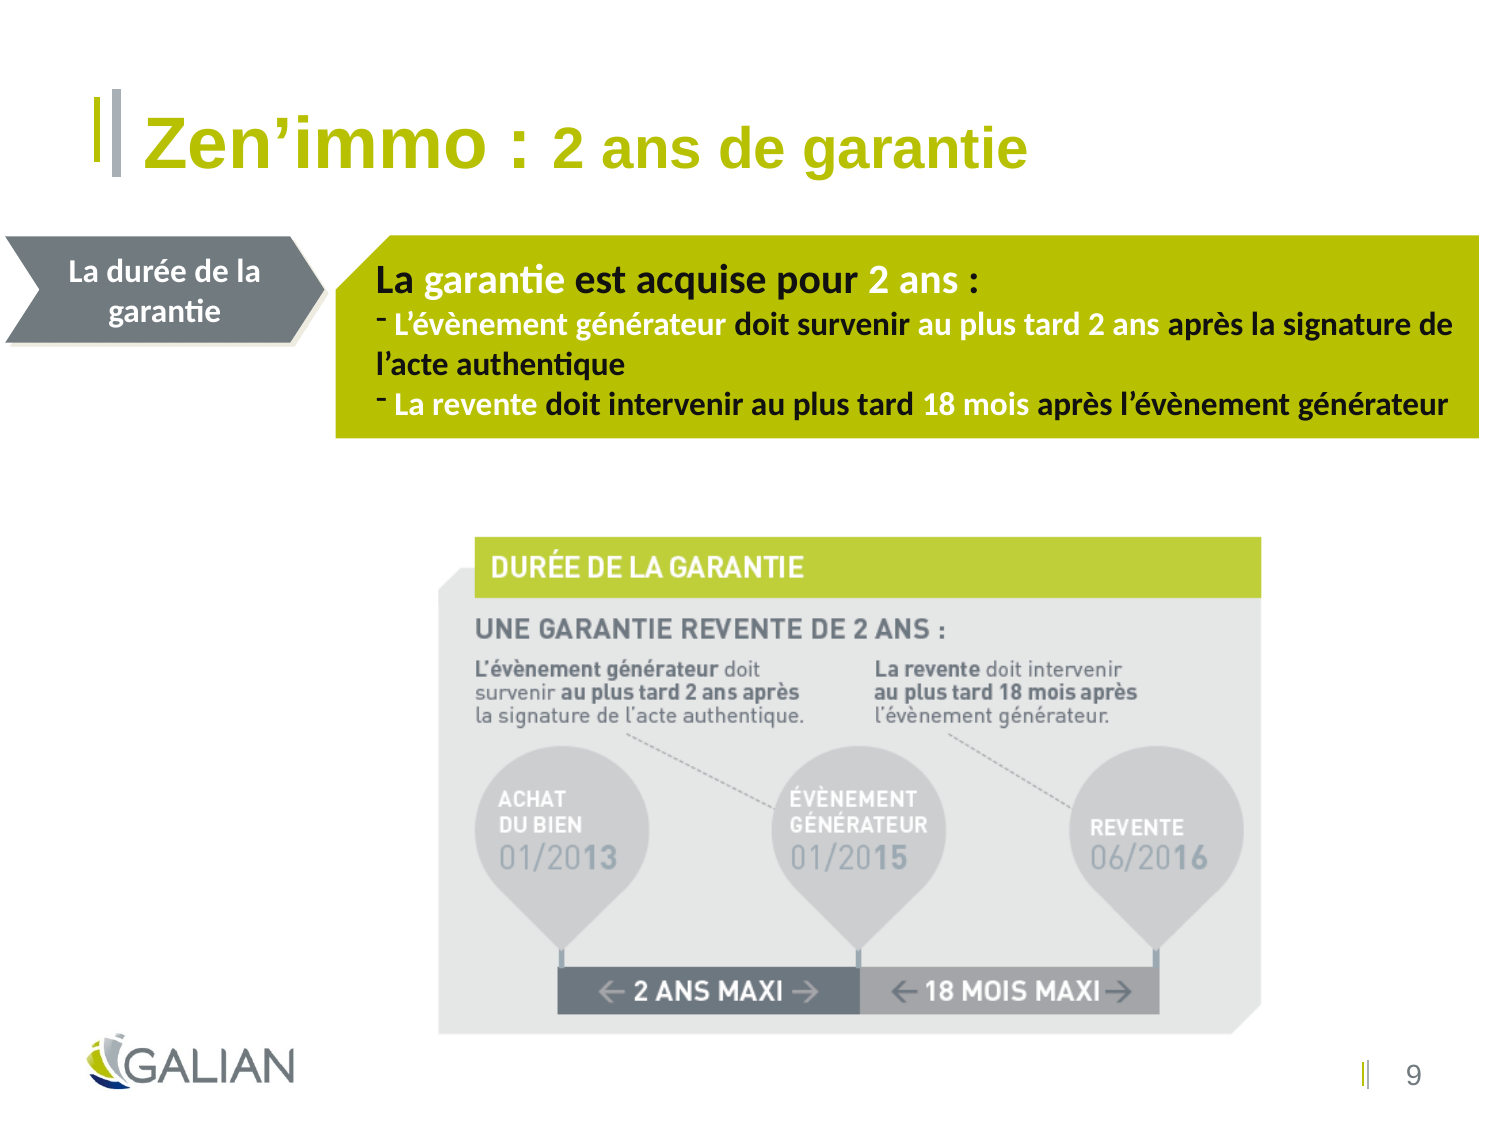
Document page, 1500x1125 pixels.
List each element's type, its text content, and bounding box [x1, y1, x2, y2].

picture [432, 528, 1275, 1062]
text_box La durée de la garantie [5, 236, 325, 343]
text_box La garantie est acquise pour 2 ans : L’évènement générateur doit survenir au plus tard 2 ans après la signature de l’acte authentique La revente doit intervenir au plus tard 18 mois après l’évènement générateur [331, 231, 1484, 443]
picture [85, 1031, 295, 1091]
title Zen’immo : 2 ans de garantie [128, 87, 1479, 171]
